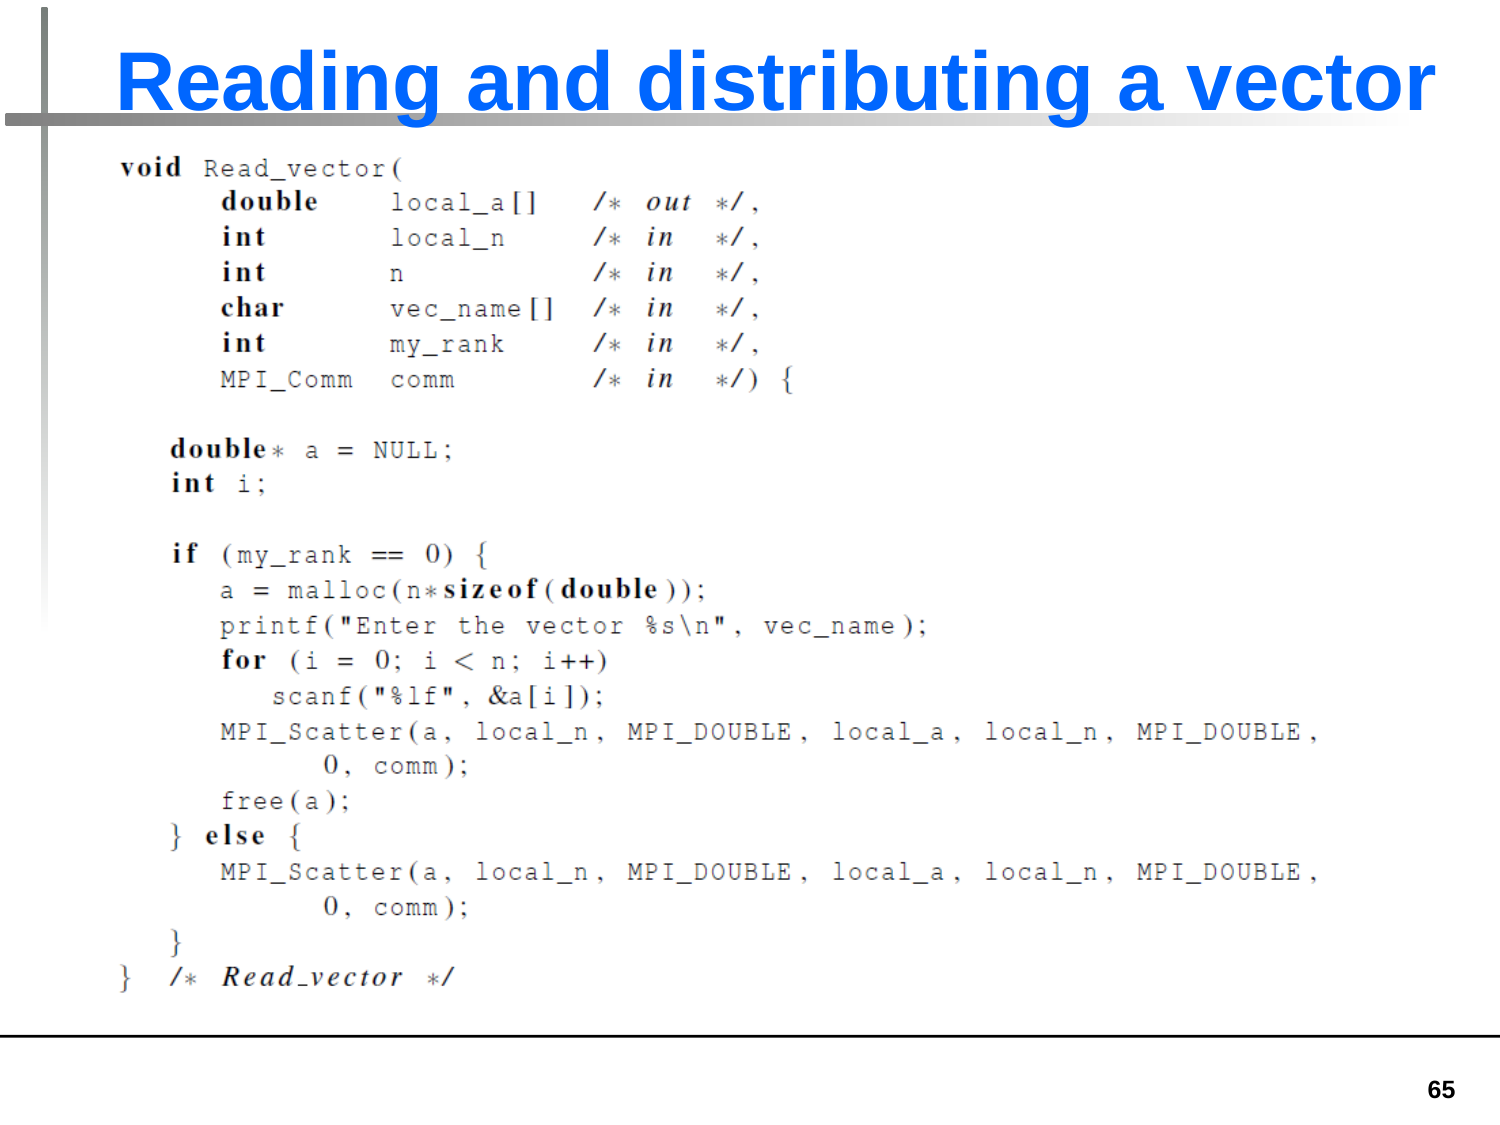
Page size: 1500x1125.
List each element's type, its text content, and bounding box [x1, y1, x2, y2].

title Reading and distributing a vector [100, 0, 1459, 135]
picture [111, 148, 1330, 1001]
